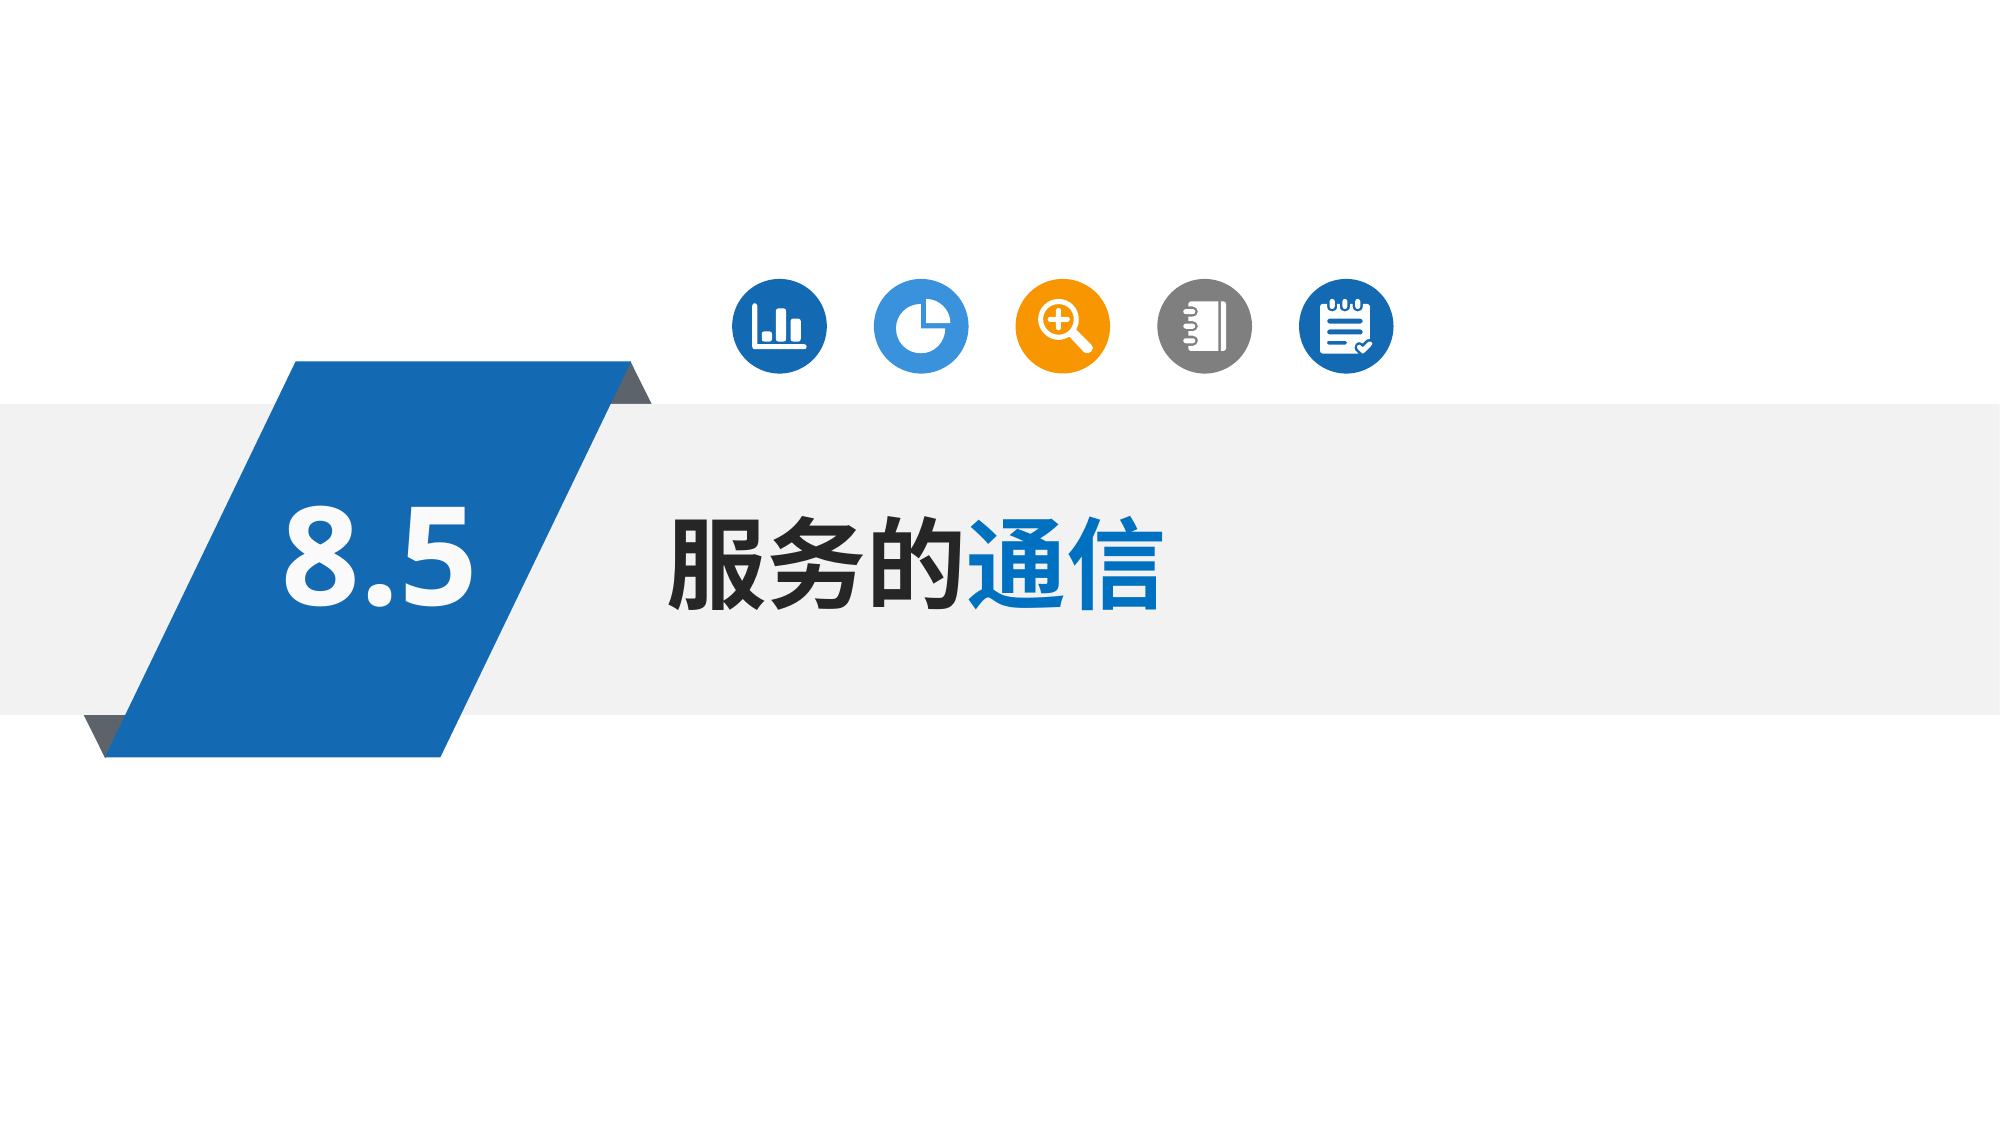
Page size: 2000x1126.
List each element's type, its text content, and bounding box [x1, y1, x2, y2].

text_box 服务的通信 [651, 494, 1756, 630]
text_box 8.5 [266, 460, 552, 641]
